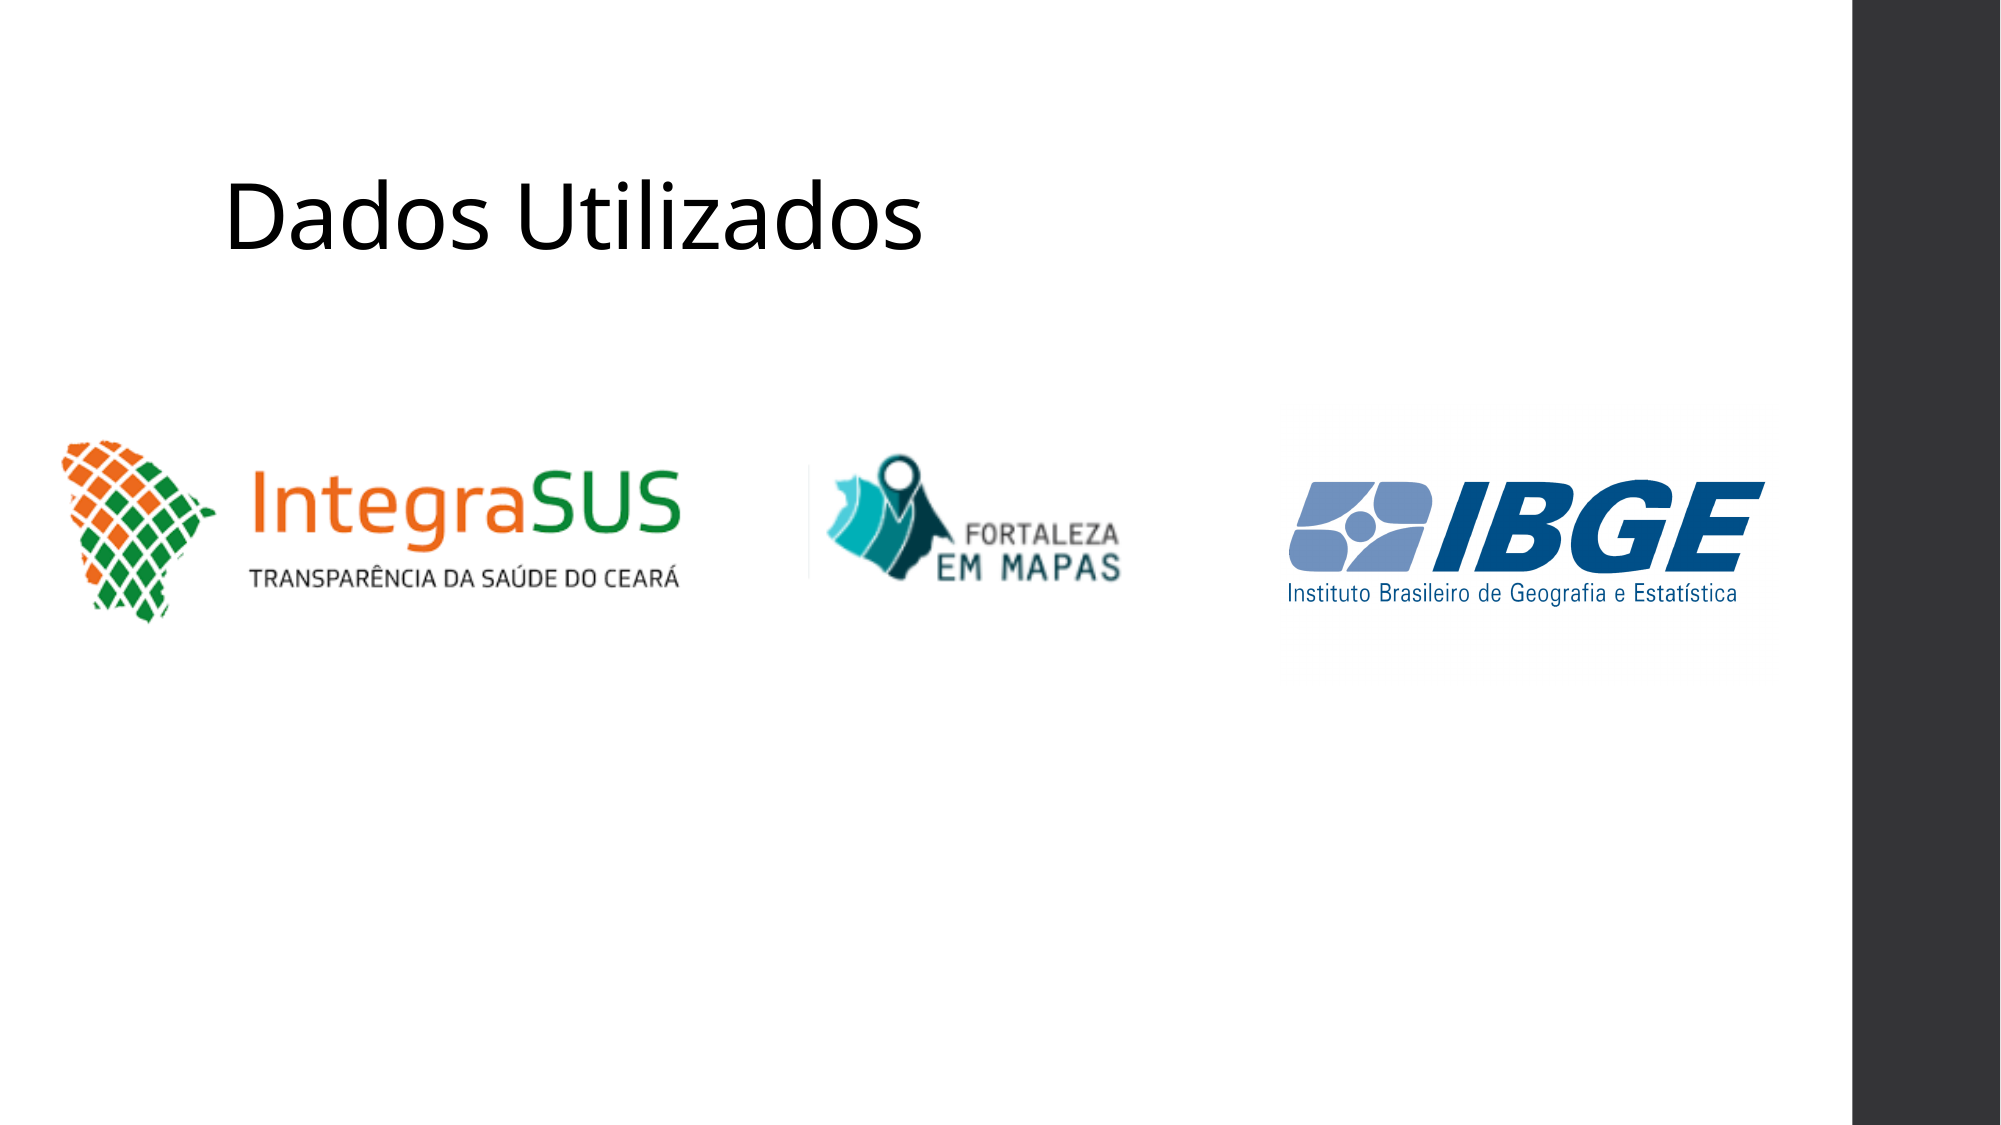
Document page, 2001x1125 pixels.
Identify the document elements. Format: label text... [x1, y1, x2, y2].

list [807, 446, 1160, 618]
picture [54, 435, 688, 630]
title Dados Utilizados [206, 60, 1797, 278]
picture [1279, 404, 1780, 686]
